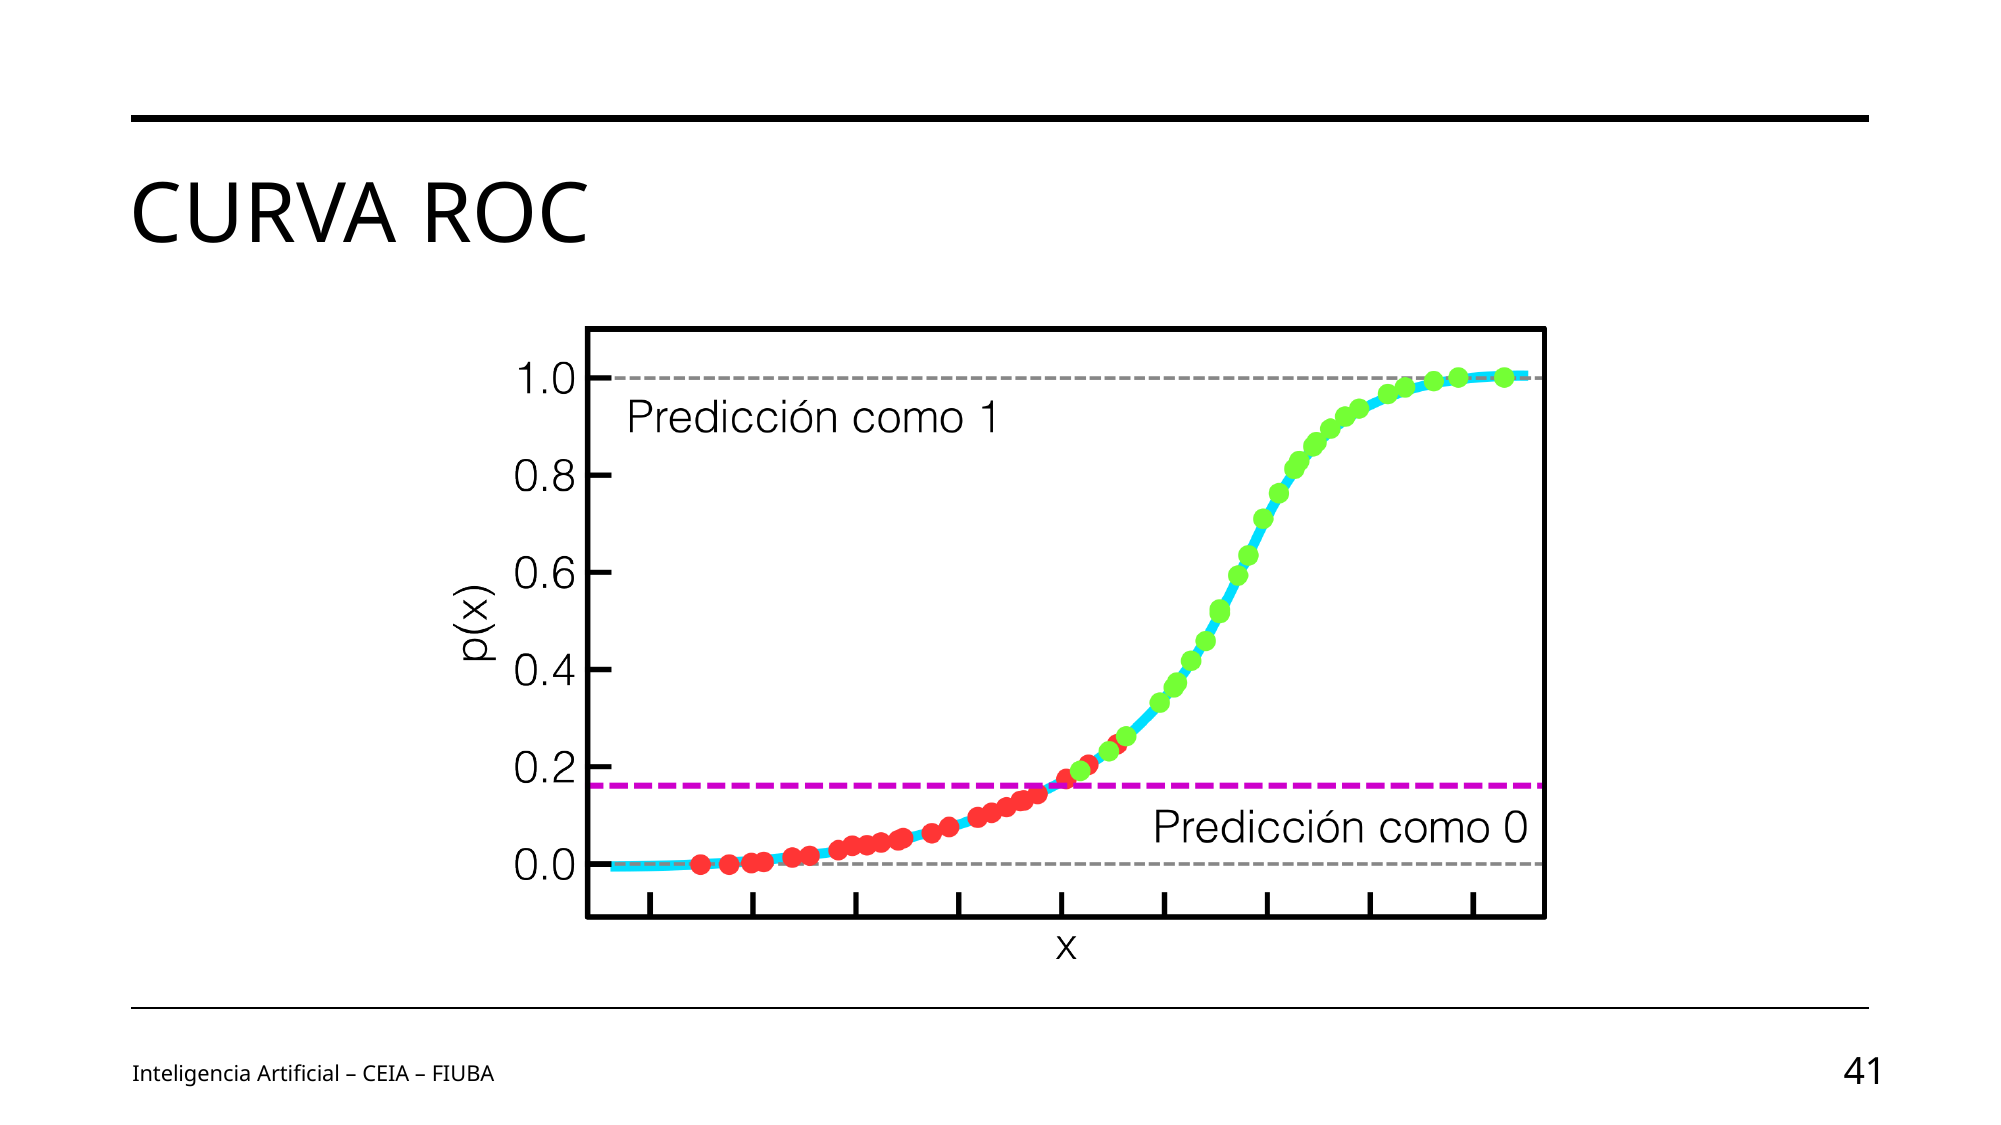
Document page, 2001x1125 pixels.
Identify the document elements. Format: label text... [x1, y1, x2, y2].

footer Inteligencia Artificial – CEIA – FIUBA [117, 1042, 862, 1103]
picture [453, 326, 1547, 959]
title Curva ROC [114, 151, 1869, 290]
slide_number 41 [1791, 1042, 1902, 1103]
